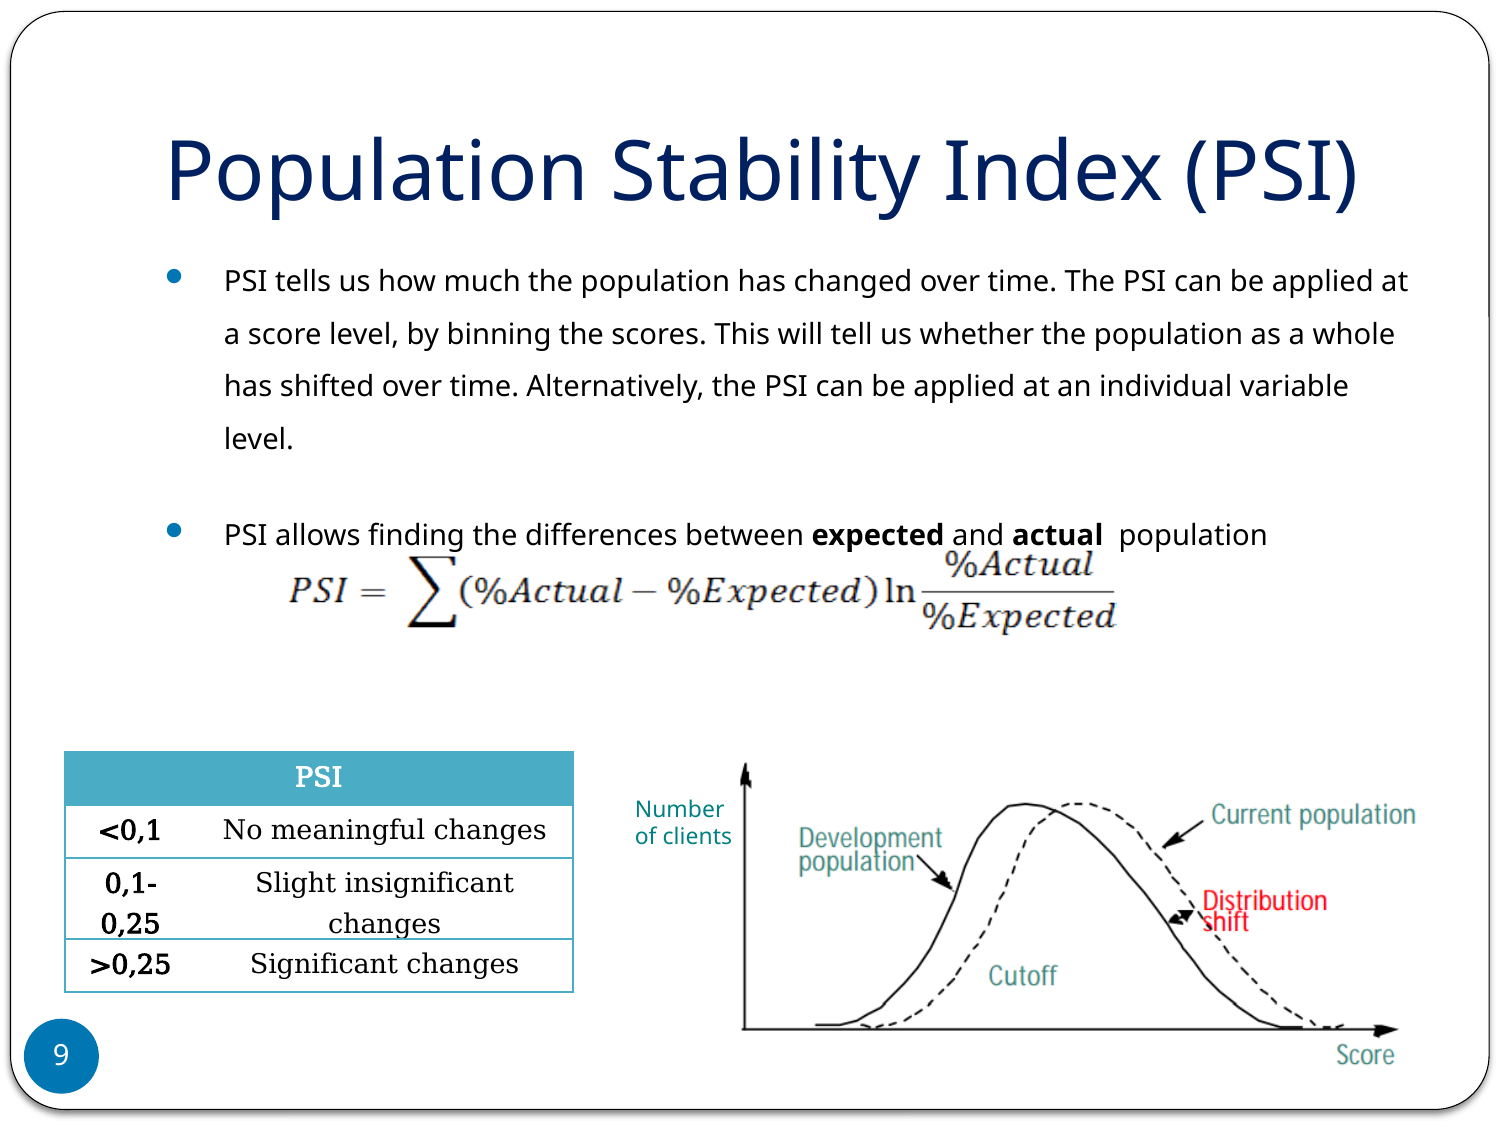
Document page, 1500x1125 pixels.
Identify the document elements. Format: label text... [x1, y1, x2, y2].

title Population Stability Index (PSI) [150, 45, 1425, 233]
table_cell No meaningful changes [196, 806, 572, 857]
text_box Number of clients [620, 786, 720, 857]
table_header PSI [66, 752, 572, 804]
table_cell Significant changes [196, 940, 572, 991]
table_cell Slight insignificant changes [196, 859, 572, 938]
slide_number 9 [23, 1018, 99, 1094]
table_cell <0,1 [66, 806, 196, 857]
table_cell >0,25 [66, 940, 196, 991]
picture [726, 739, 1448, 1071]
picture [288, 547, 1117, 658]
list PSI tells us how much the population has changed over time. The PSI can be applied at a score level, by binning the scores. This will tell us whether the population as a whole has shifted over time. Alternatively, the PSI can be applied at an individual variable level. PSI allows finding the differences between expected and actual population [150, 237, 1425, 587]
table_cell 0,1-0,25 [66, 859, 196, 938]
